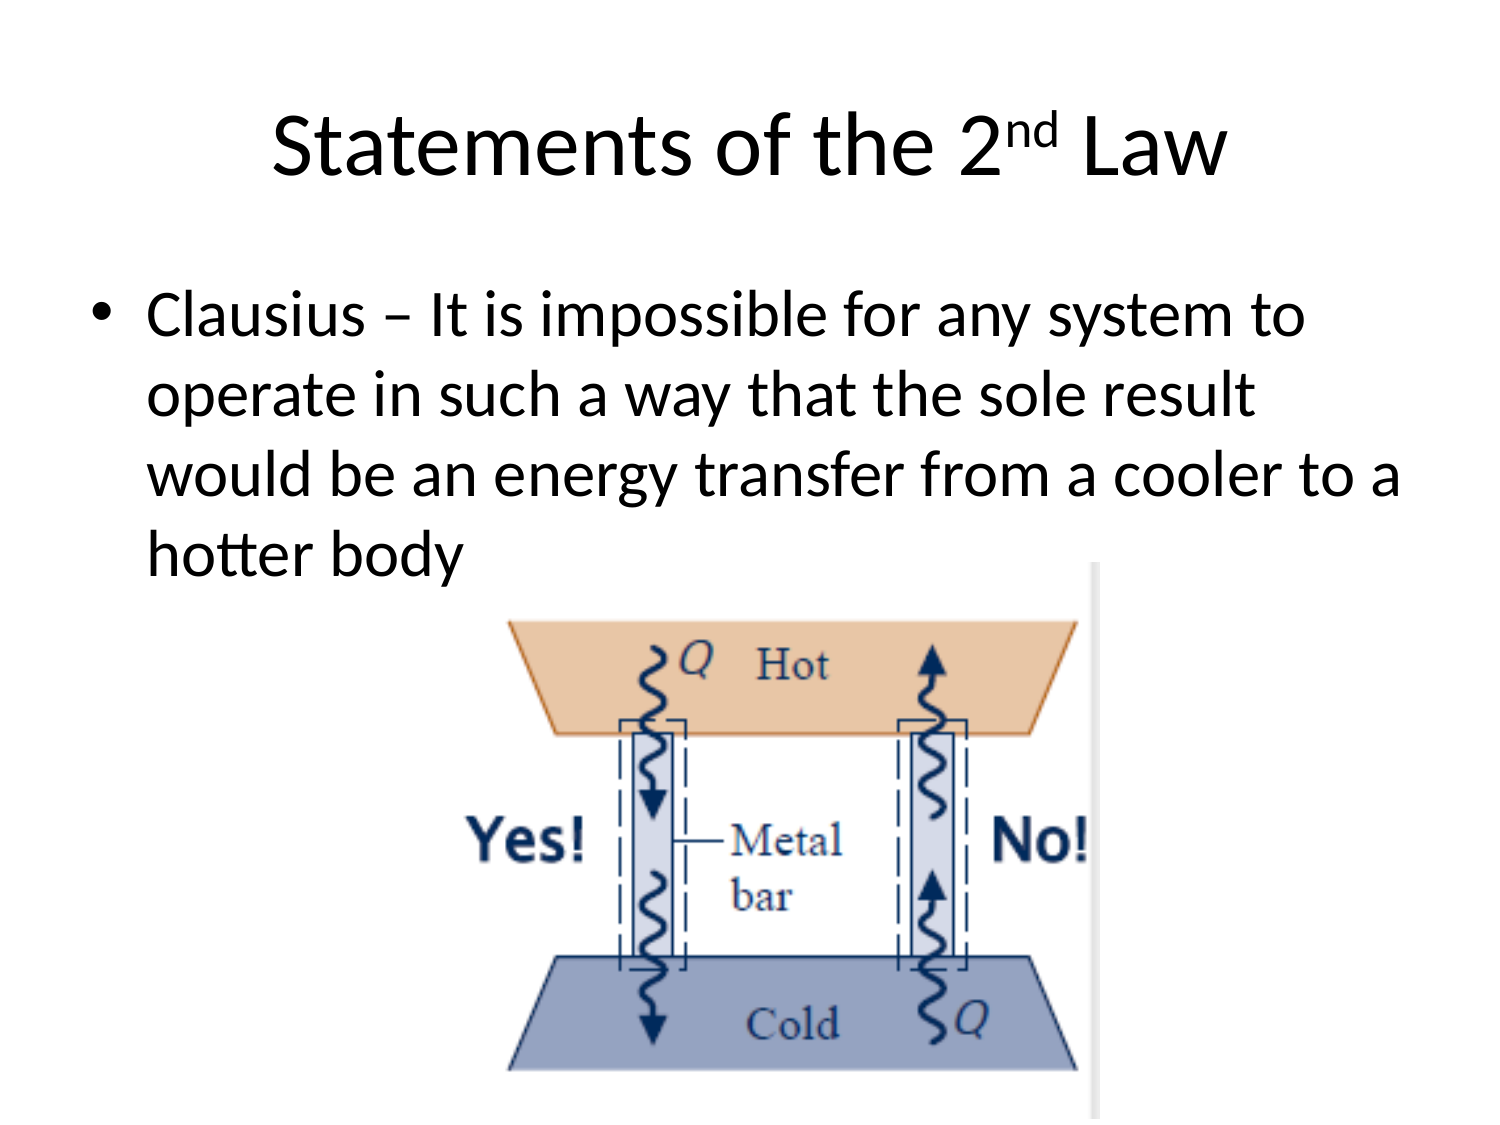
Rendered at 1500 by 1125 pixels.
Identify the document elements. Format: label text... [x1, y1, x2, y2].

title Statements of the 2nd Law [75, 45, 1425, 233]
list Clausius – It is impossible for any system to operate in such a way that the sole result would be an energy transfer from a cooler to a hotter body [75, 262, 1425, 1005]
picture [462, 562, 1101, 1119]
